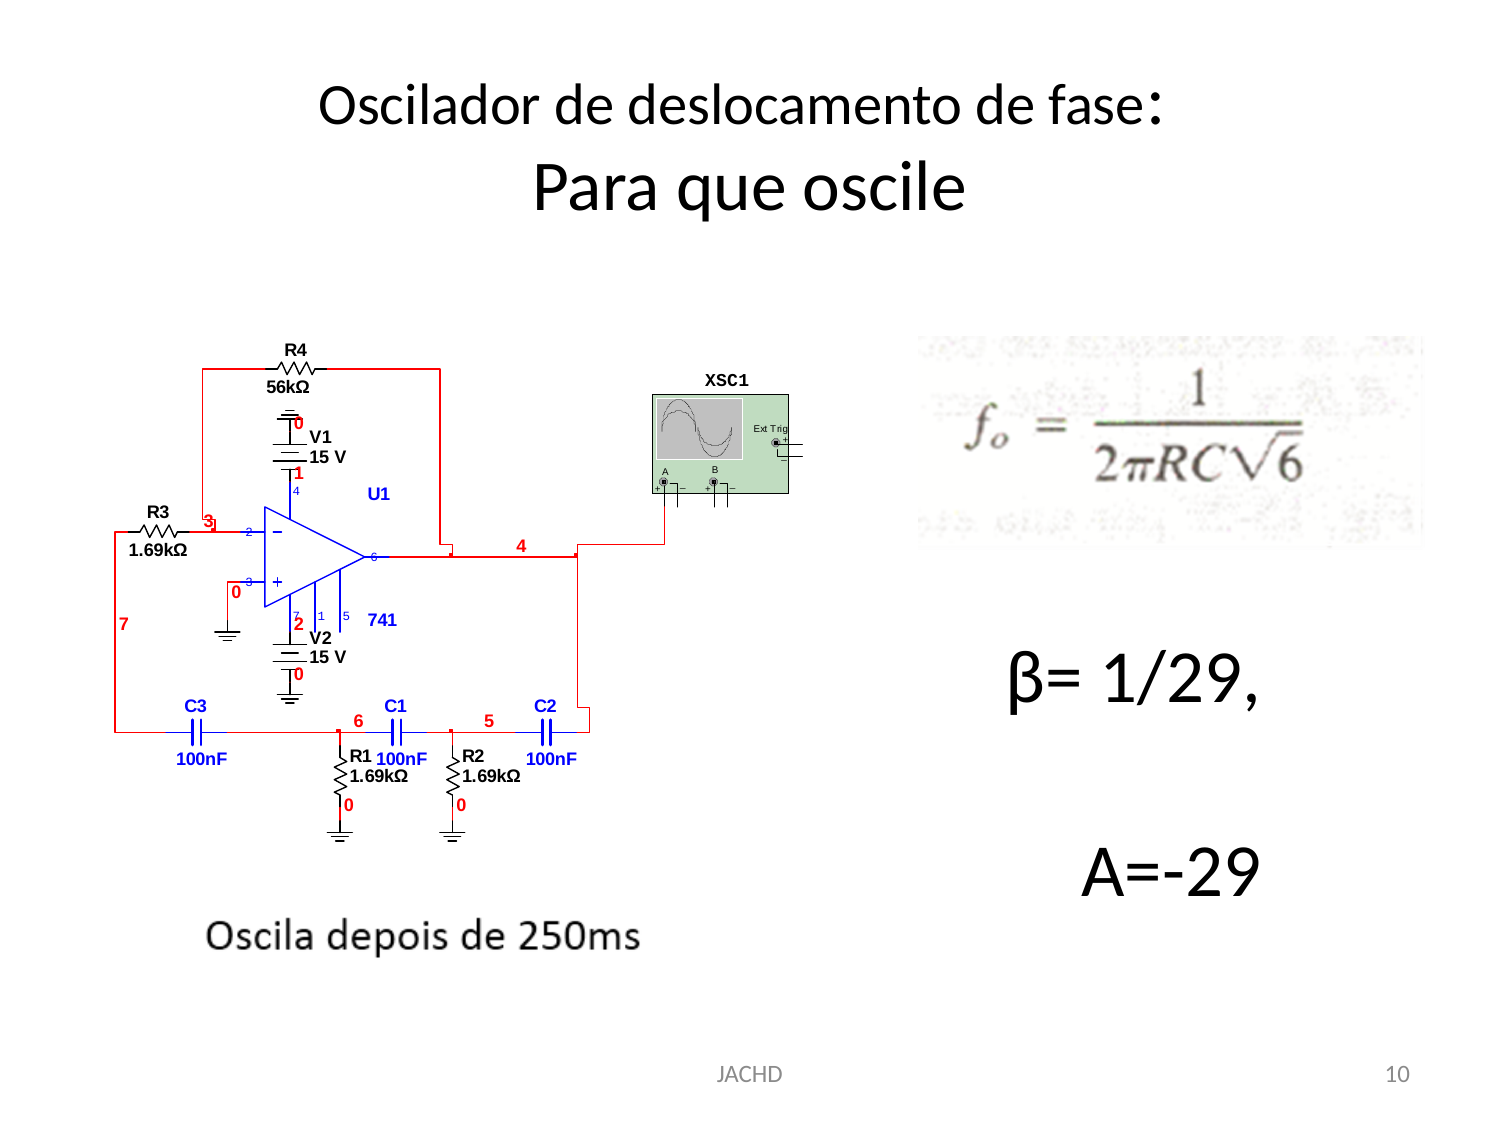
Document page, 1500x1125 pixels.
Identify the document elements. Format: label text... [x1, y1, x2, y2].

picture [111, 336, 805, 859]
picture [182, 866, 649, 991]
text_box β= 1/29, [990, 619, 1277, 725]
text_box A=-29 [1066, 813, 1277, 919]
picture [917, 336, 1426, 551]
title Oscilador de deslocamento de fase: Para que oscile [75, 45, 1425, 233]
slide_number 10 [1074, 1042, 1425, 1103]
footer JACHD [512, 1042, 988, 1103]
